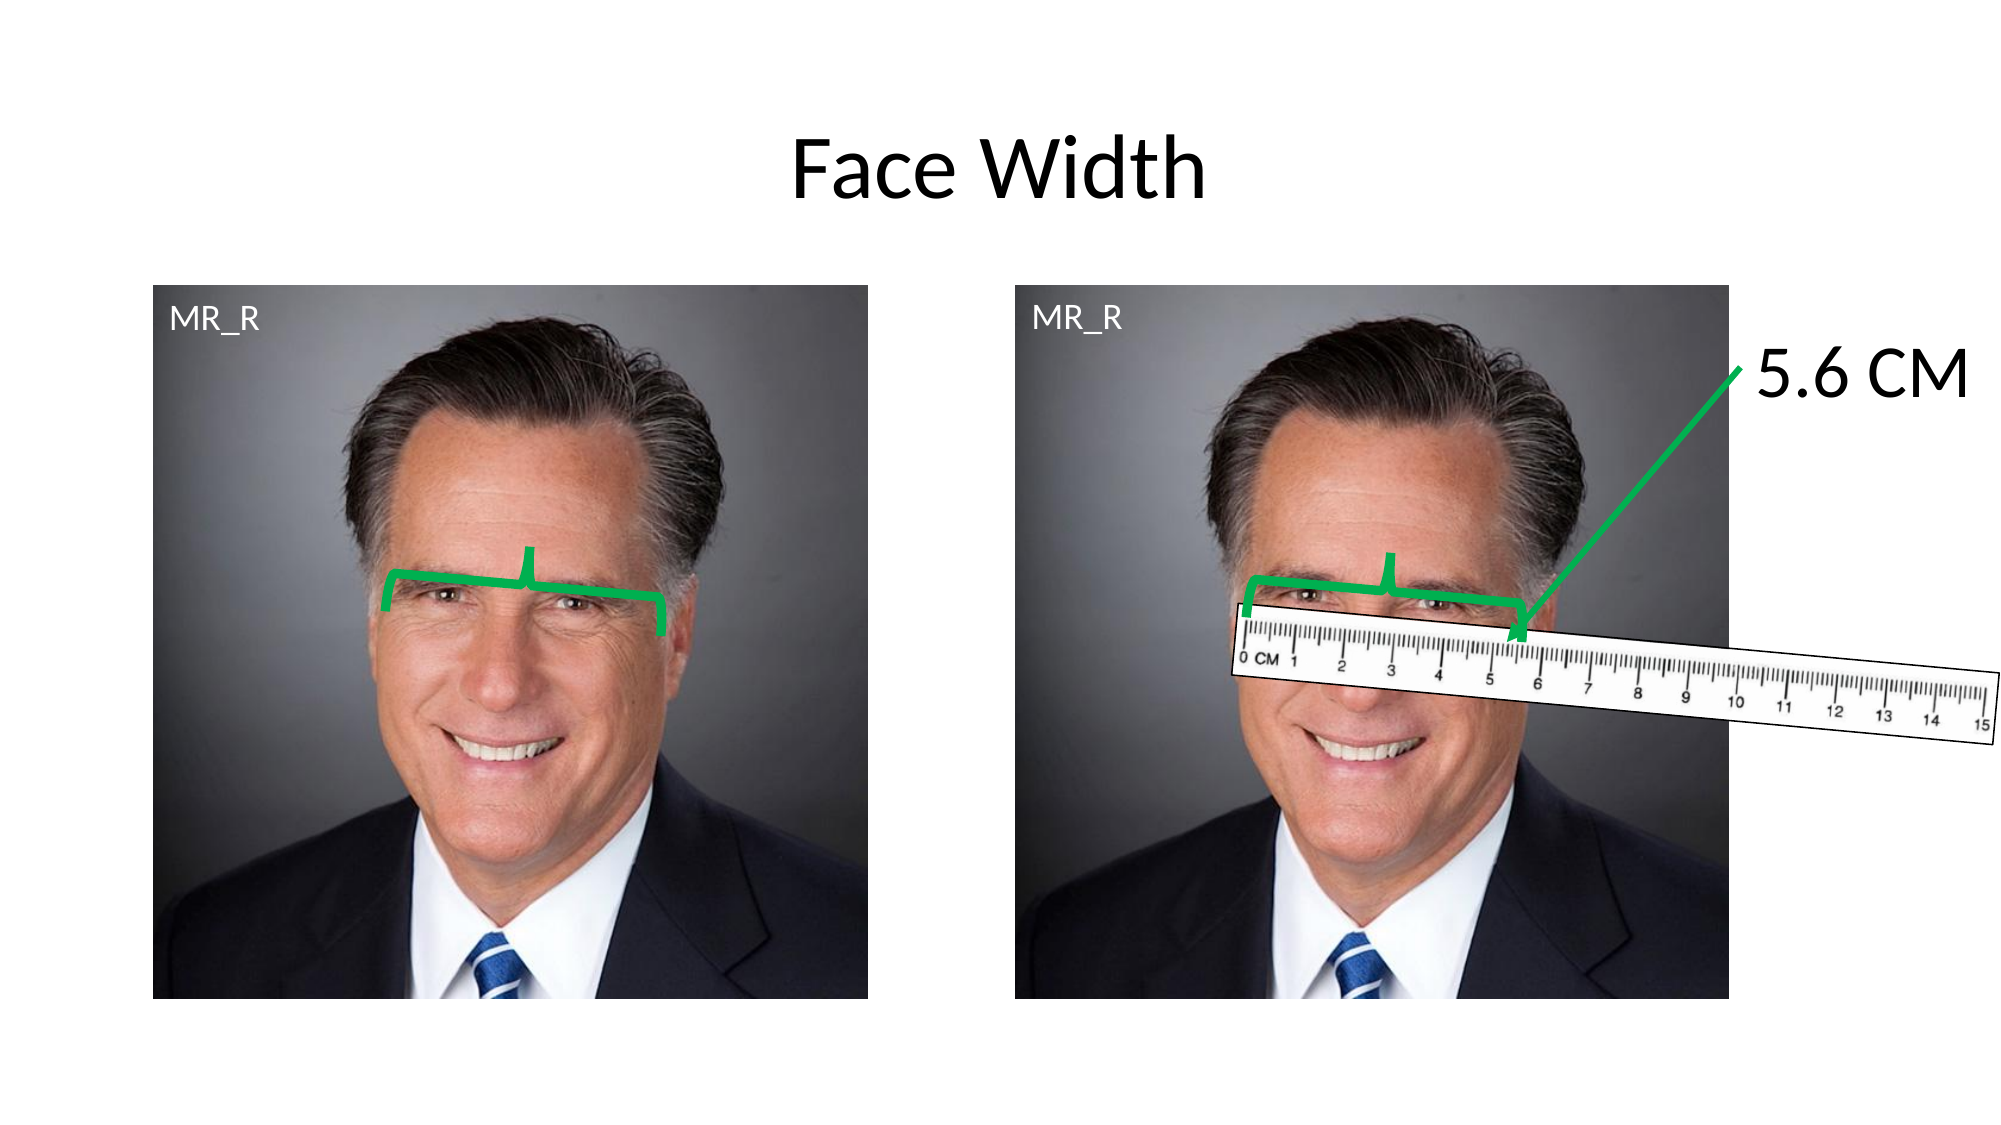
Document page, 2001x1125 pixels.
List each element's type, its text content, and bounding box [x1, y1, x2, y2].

title Face Width [137, 59, 1863, 278]
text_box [1506, 367, 1741, 643]
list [153, 285, 868, 1000]
picture [1014, 285, 1998, 1000]
text_box 5.6 CM [1740, 314, 1999, 420]
